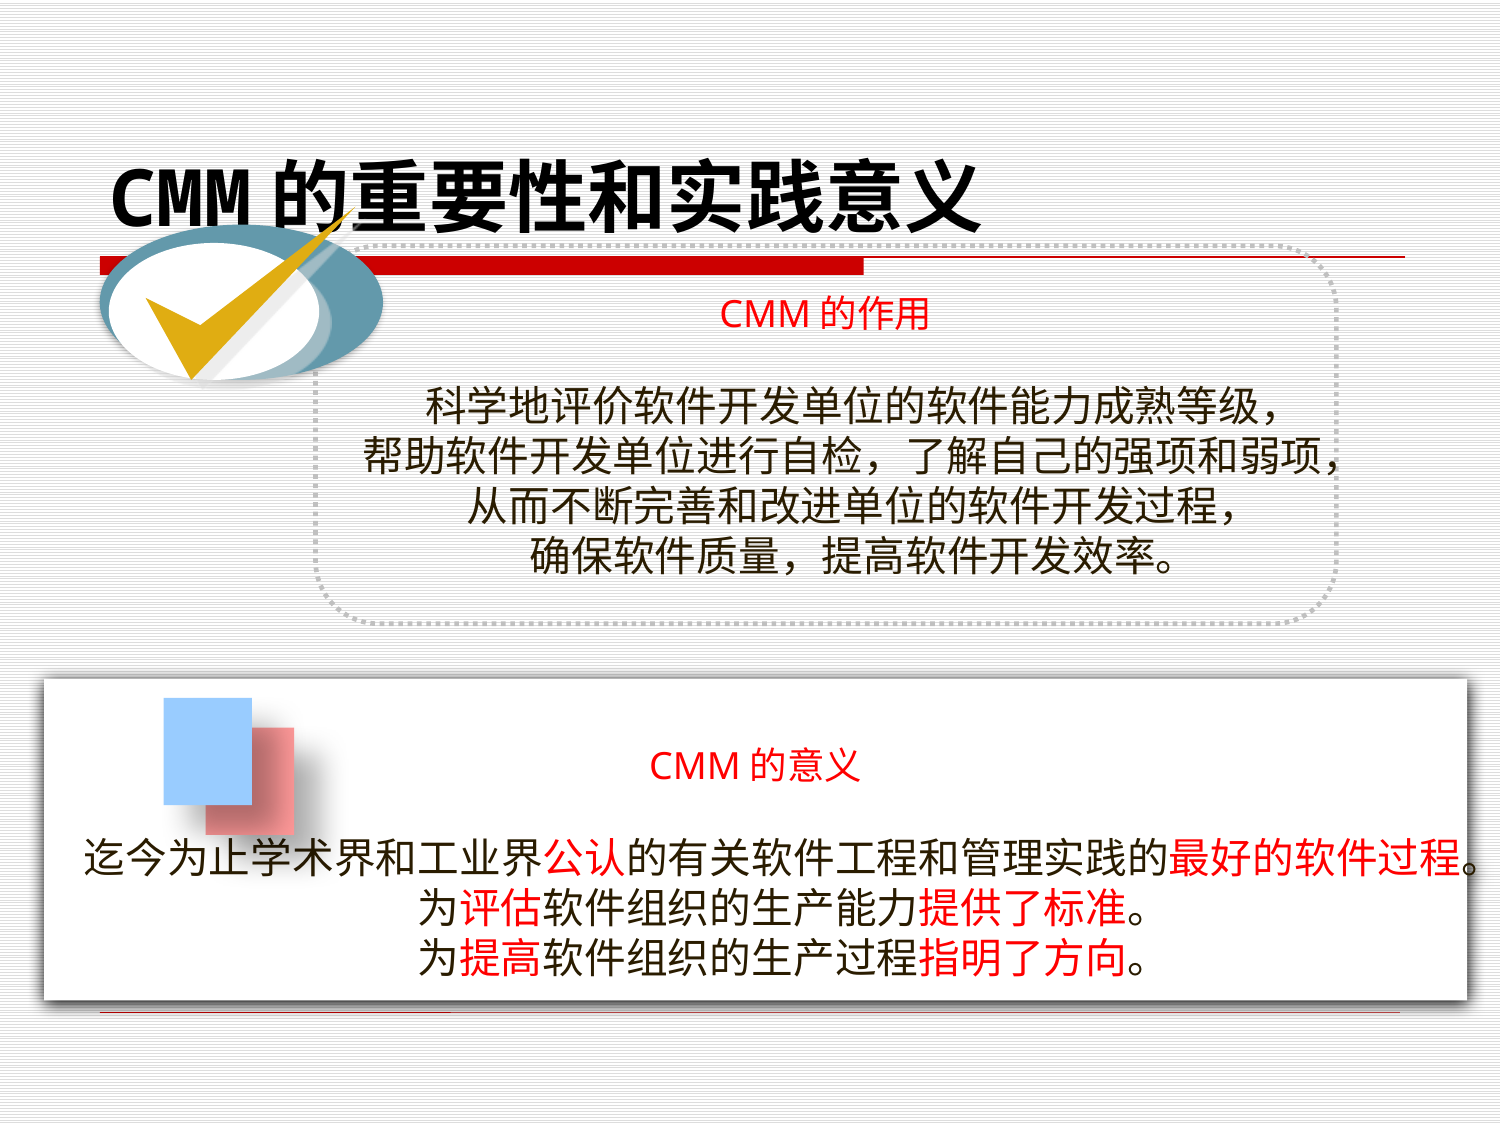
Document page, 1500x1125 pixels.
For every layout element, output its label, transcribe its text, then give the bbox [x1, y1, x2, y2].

title CMM的重要性和实践意义 [94, 50, 1407, 250]
text_box CMM的作用 科学地评价软件开发单位的软件能力成熟等级， 帮助软件开发单位进行自检，了解自己的强项和弱项， 从而不断完善和改进单位的软件开发过程， 确保软件质量，提高软件开发效率。 [315, 245, 1337, 624]
text_box [163, 697, 252, 806]
text_box CMM的意义 迄今为止学术界和工业界公认的有关软件工程和管理实践的最好的软件过程。 为评估软件组织的生产能力提供了标准。 为提高软件组织的生产过程指明了方向。 [44, 678, 1468, 1001]
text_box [99, 206, 384, 381]
